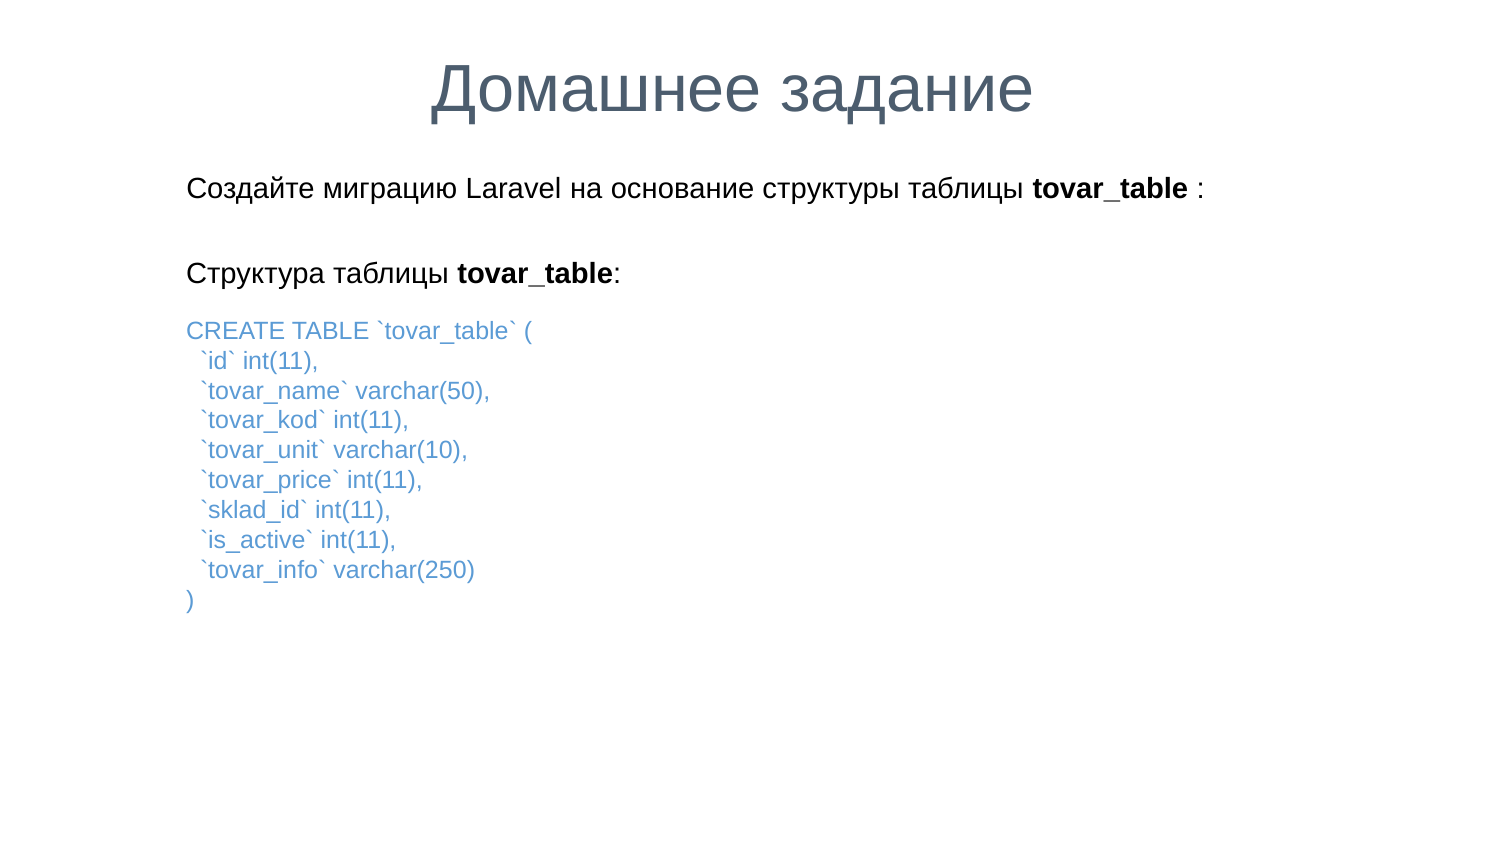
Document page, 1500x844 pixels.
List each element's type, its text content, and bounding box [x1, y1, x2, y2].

text_box Создайте миграцию Laravel на основание структуры таблицы tovar_table : Структура таблицы tovar_table: CREATE TABLE `tovar_table` ( `id` int(11), `tovar_name` varchar(50), `tovar_kod` int(11), `tovar_unit` varchar(10), `tovar_price` int(11), `sklad_id` int(11), `is_active` int(11), `tovar_info` varchar(250) ) [112, 161, 1400, 681]
text_box Домашнее задание [171, 32, 1296, 139]
